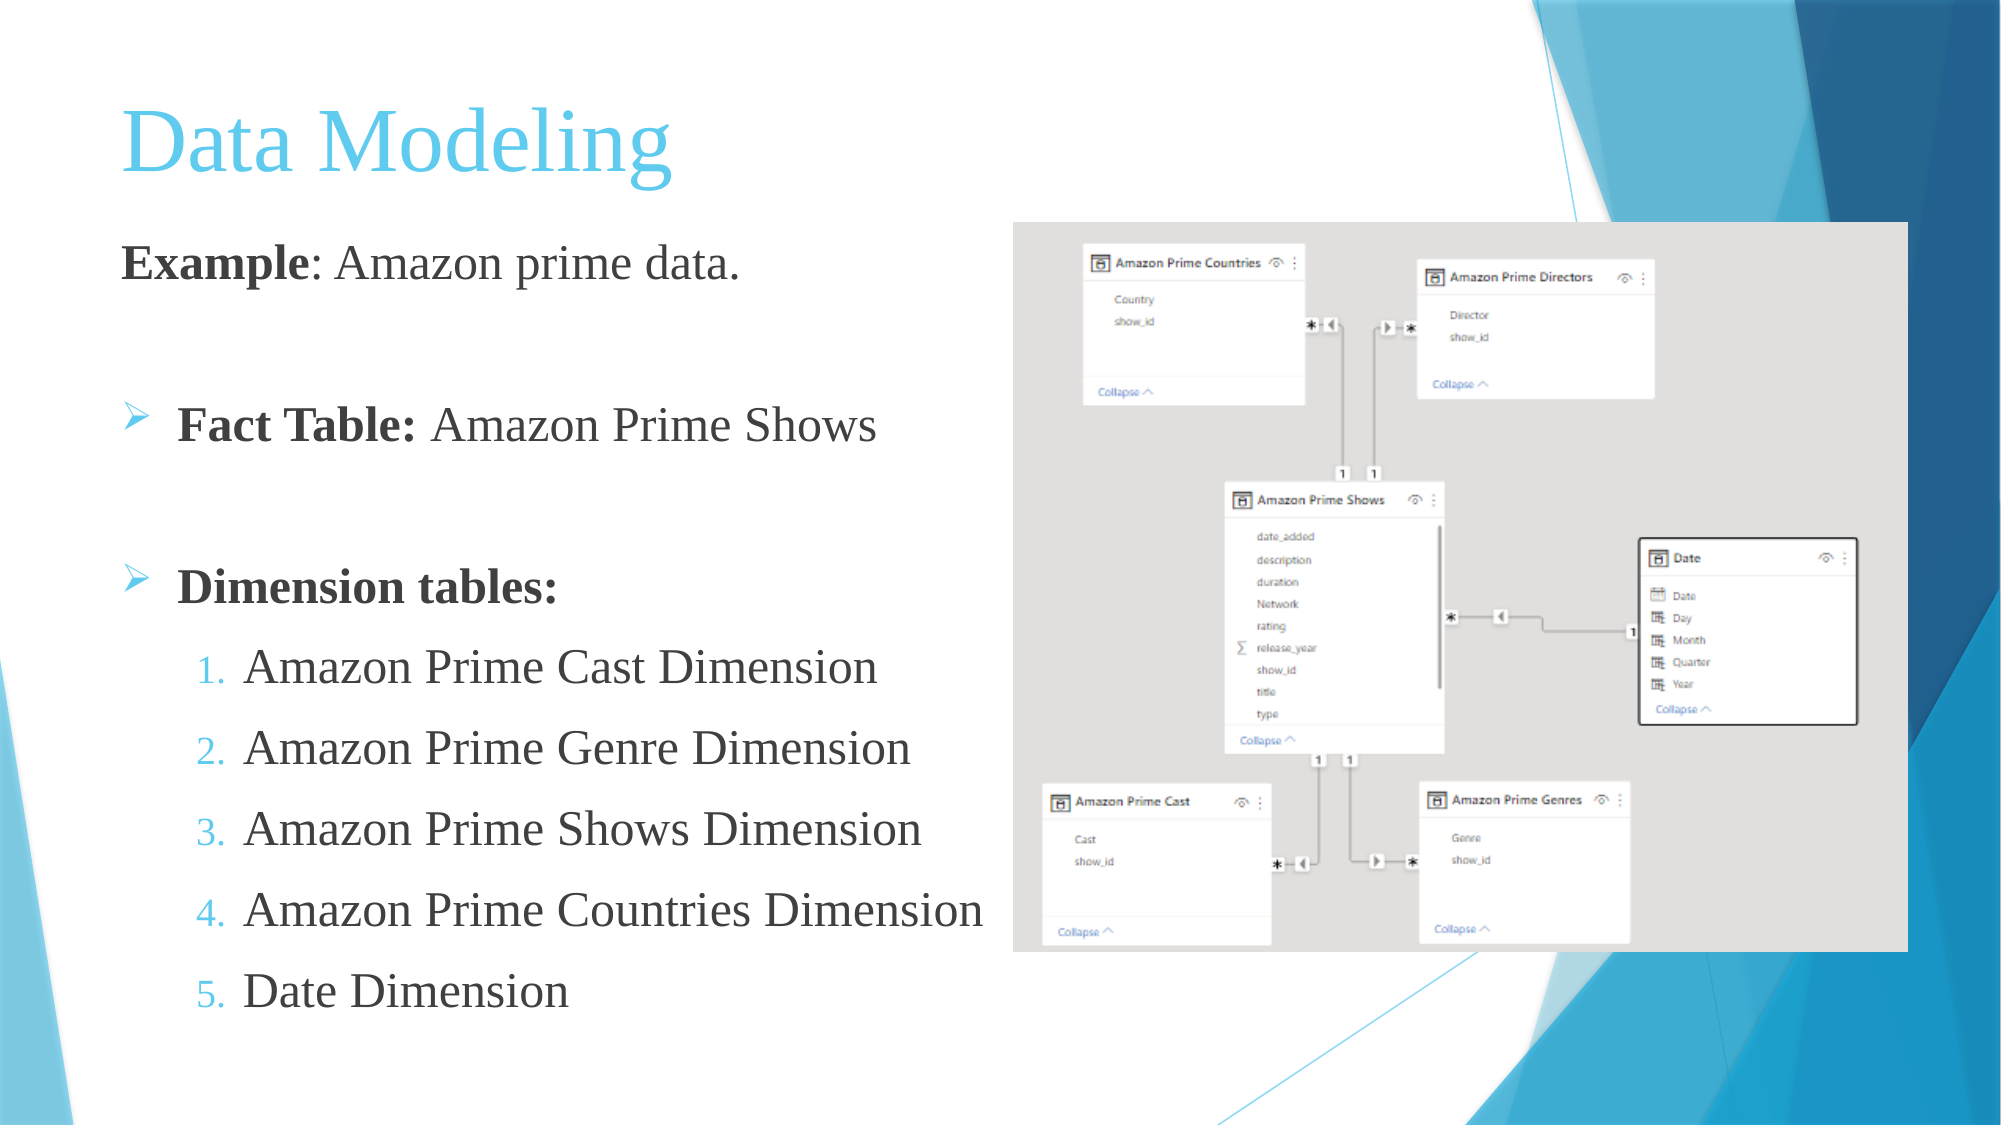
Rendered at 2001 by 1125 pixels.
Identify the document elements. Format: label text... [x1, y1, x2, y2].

picture [1012, 221, 1909, 953]
text_box Example: Amazon prime data. Fact Table: Amazon Prime Shows Dimension tables: Amazon Prime Cast Dimension Amazon Prime Genre Dimension Amazon Prime Shows Dimension Amazon Prime Countries Dimension Date Dimension [106, 222, 1012, 868]
text_box Data Modeling [106, 72, 722, 191]
